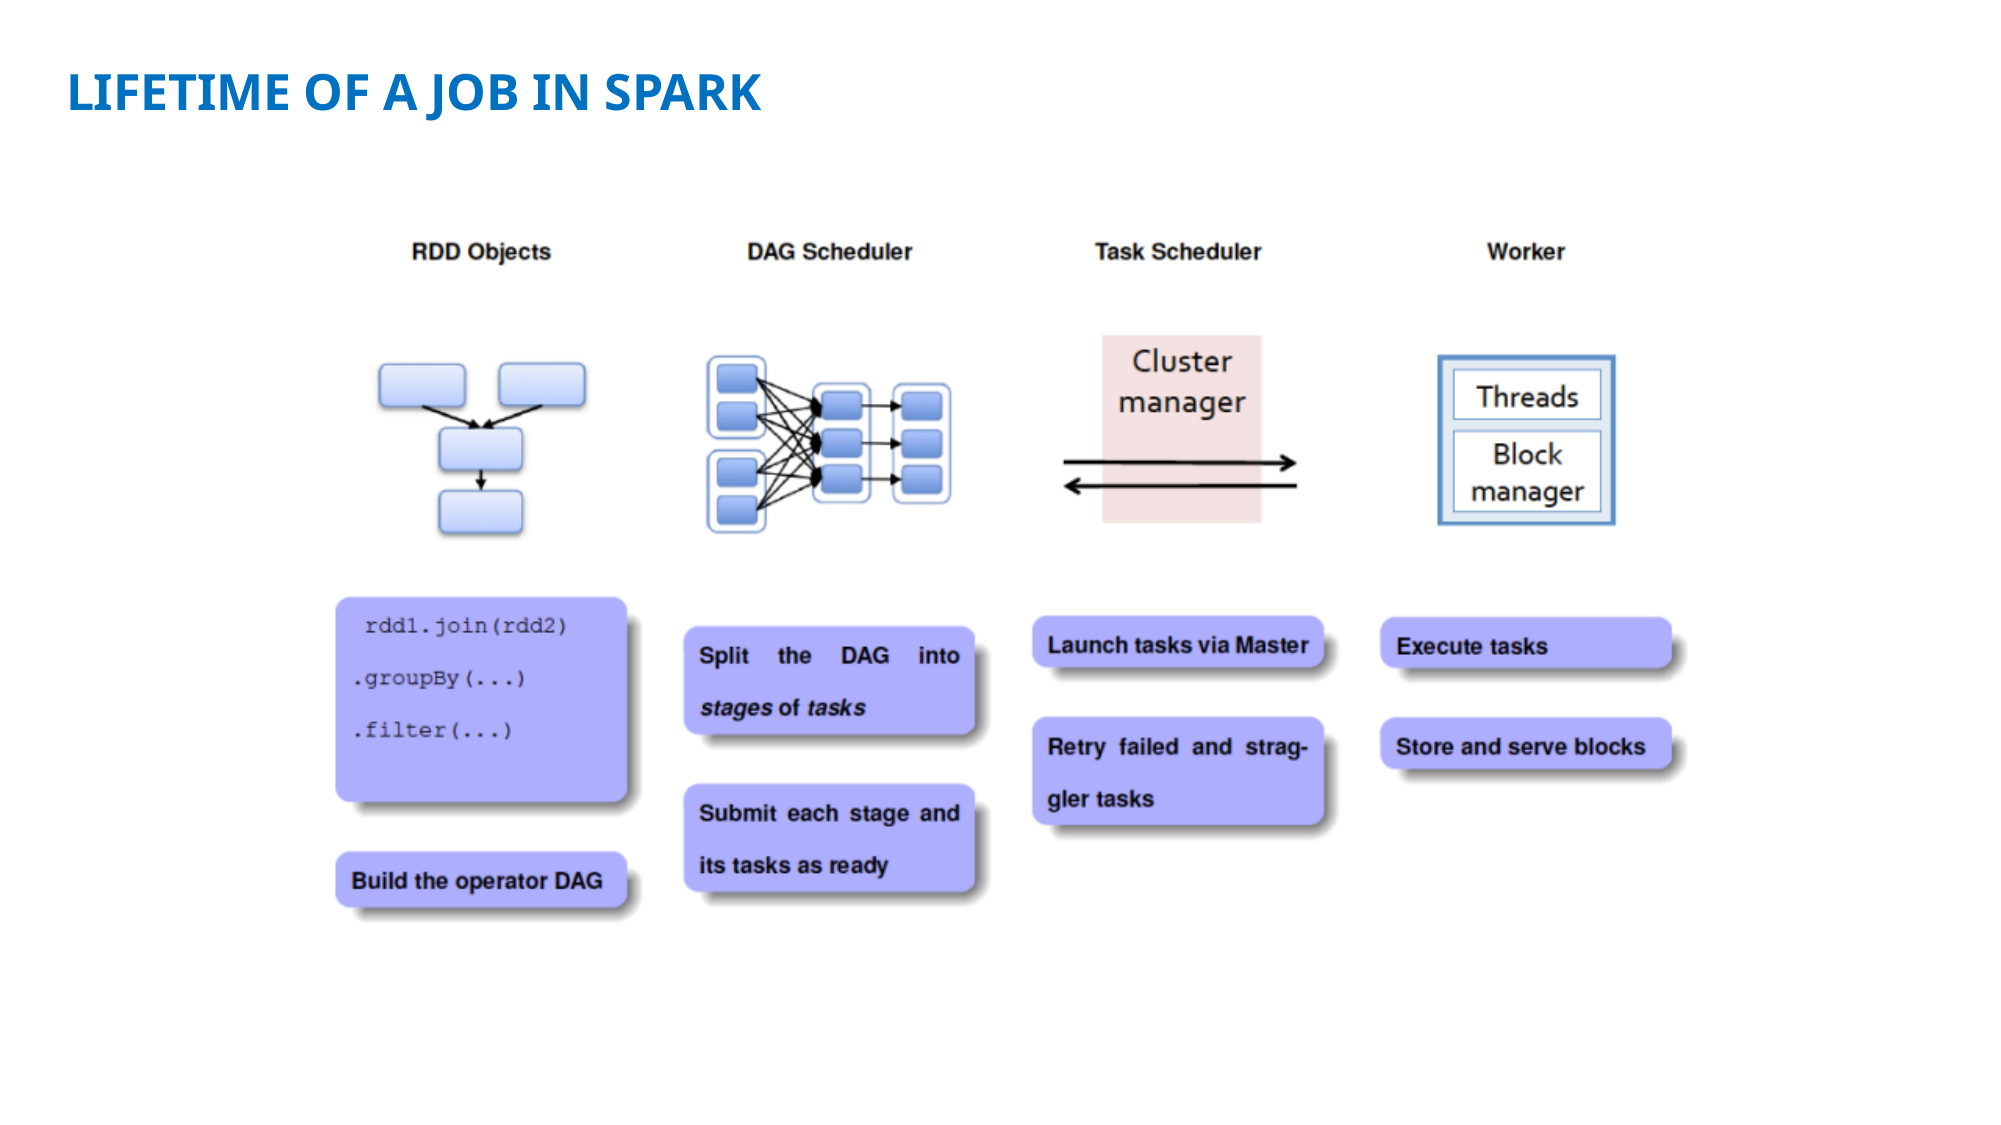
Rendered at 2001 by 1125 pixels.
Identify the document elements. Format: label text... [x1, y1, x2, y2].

text_box LIFETIME OF A JOB IN SPARK [49, 53, 816, 128]
picture [295, 192, 1705, 933]
